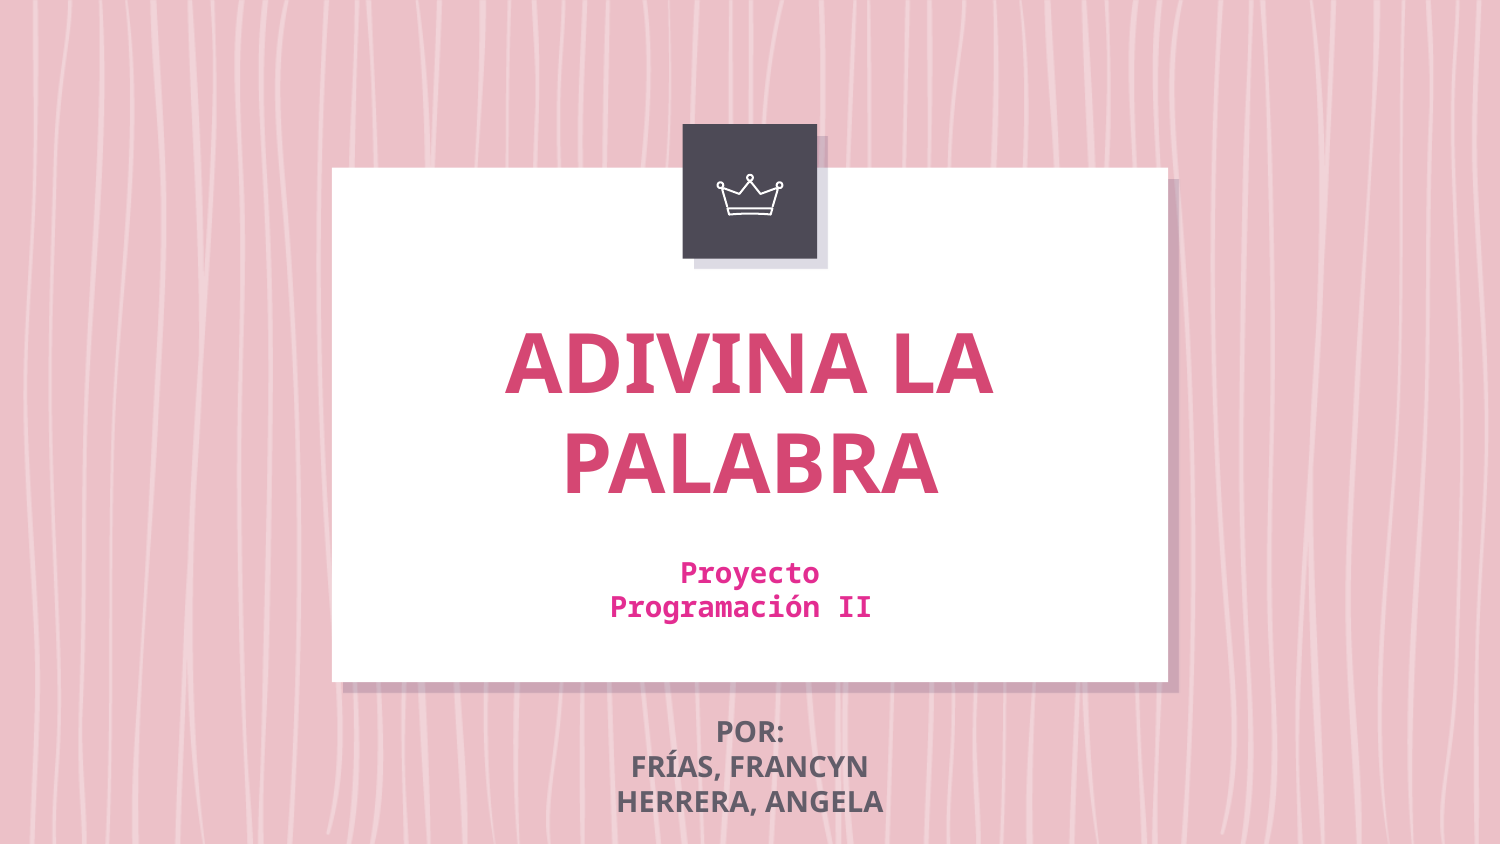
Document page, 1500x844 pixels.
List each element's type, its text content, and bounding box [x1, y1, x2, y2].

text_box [717, 174, 783, 215]
title ADIVINA LA PALABRA [411, 315, 1089, 506]
text_box POR: FRÍAS, FRANCYN HERRERA, ANGELA [573, 706, 927, 826]
text_box Proyecto Programación II [593, 546, 907, 632]
